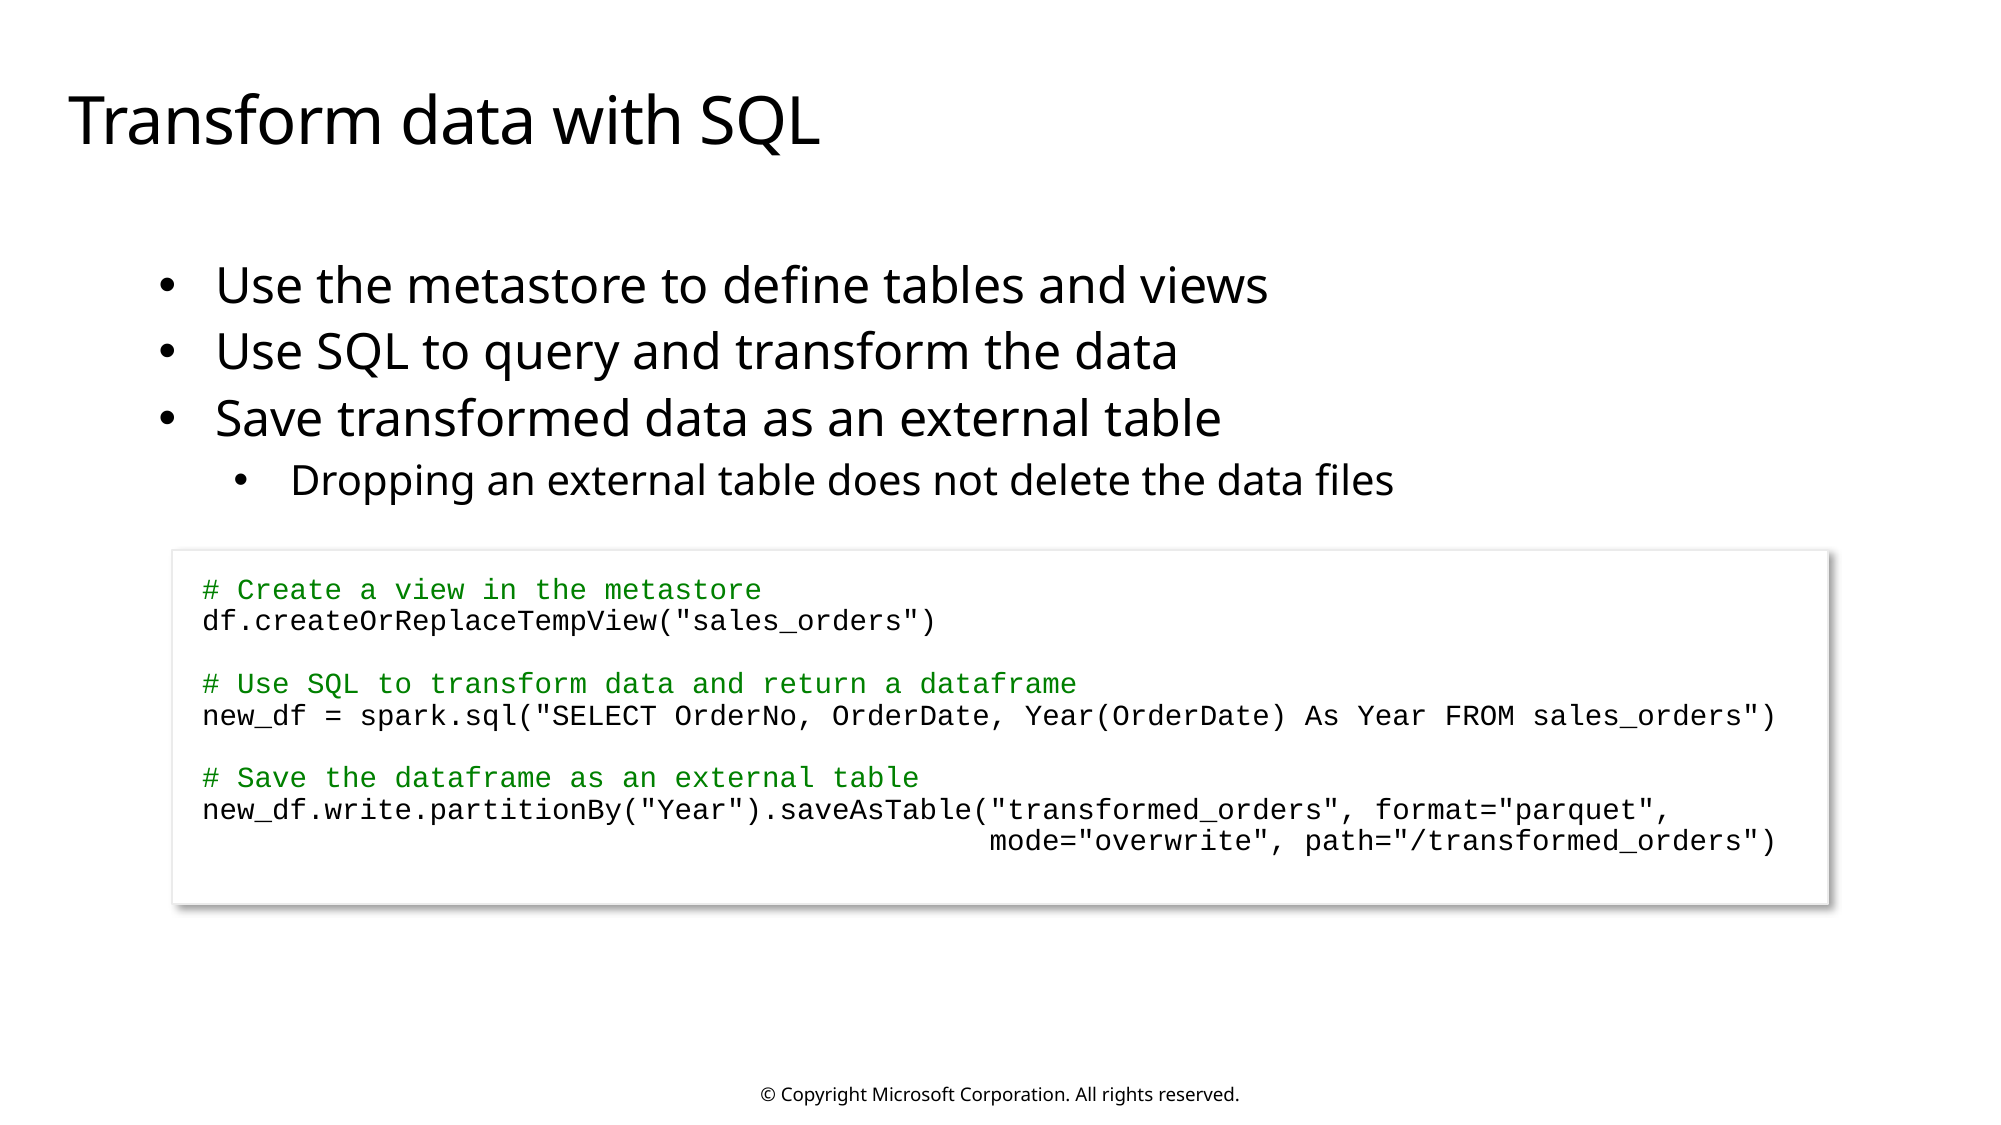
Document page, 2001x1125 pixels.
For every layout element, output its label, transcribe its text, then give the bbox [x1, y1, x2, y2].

title Transform data with SQL [68, 72, 1930, 178]
text_box # Create a view in the metastore df.createOrReplaceTempView("sales_orders") # Use SQL to transform data and return a dataframe new_df = spark.sql("SELECT OrderNo, OrderDate, Year(OrderDate) As Year FROM sales_orders") # Save the dataframe as an external table new_df.write.partitionBy("Year").saveAsTable("transformed_orders", format="parquet", mode="overwrite", path="/transformed_orders") [171, 549, 1829, 905]
text_box Use the metastore to define tables and views Use SQL to query and transform the data Save transformed data as an external table Dropping an external table does not delete the data files [128, 235, 1840, 529]
